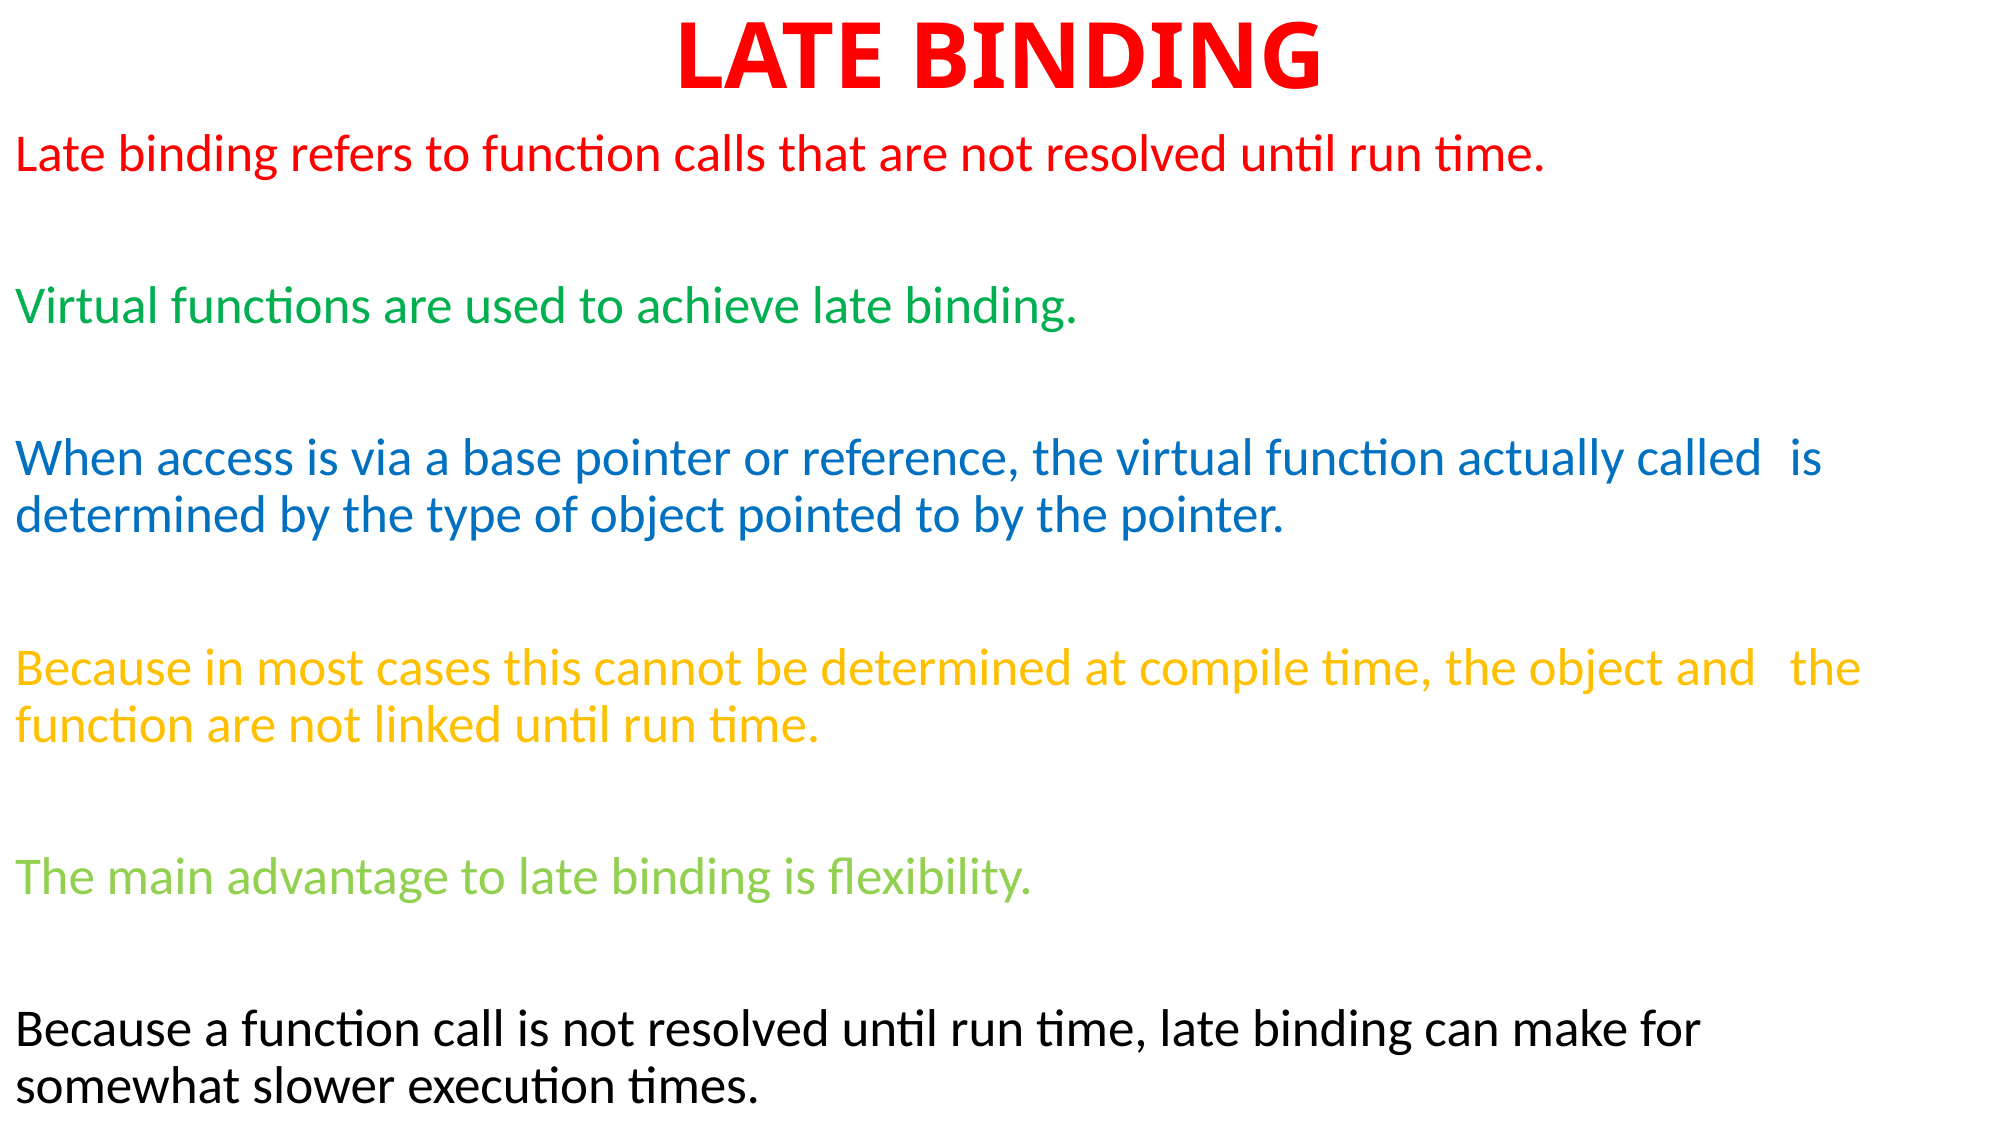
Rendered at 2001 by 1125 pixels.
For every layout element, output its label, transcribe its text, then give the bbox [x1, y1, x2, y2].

list Late binding refers to function calls that are not resolved until run time. Virtual functions are used to achieve late binding. When access is via a base pointer or reference, the virtual function actually called is determined by the type of object pointed to by the pointer. Because in most cases this cannot be determined at compile time, the object and the function are not linked until run time. The main advantage to late binding is flexibility. Because a function call is not resolved until run time, late binding can make for somewhat slower execution times. [0, 118, 2000, 1125]
title LATE BINDING [0, 0, 2000, 118]
